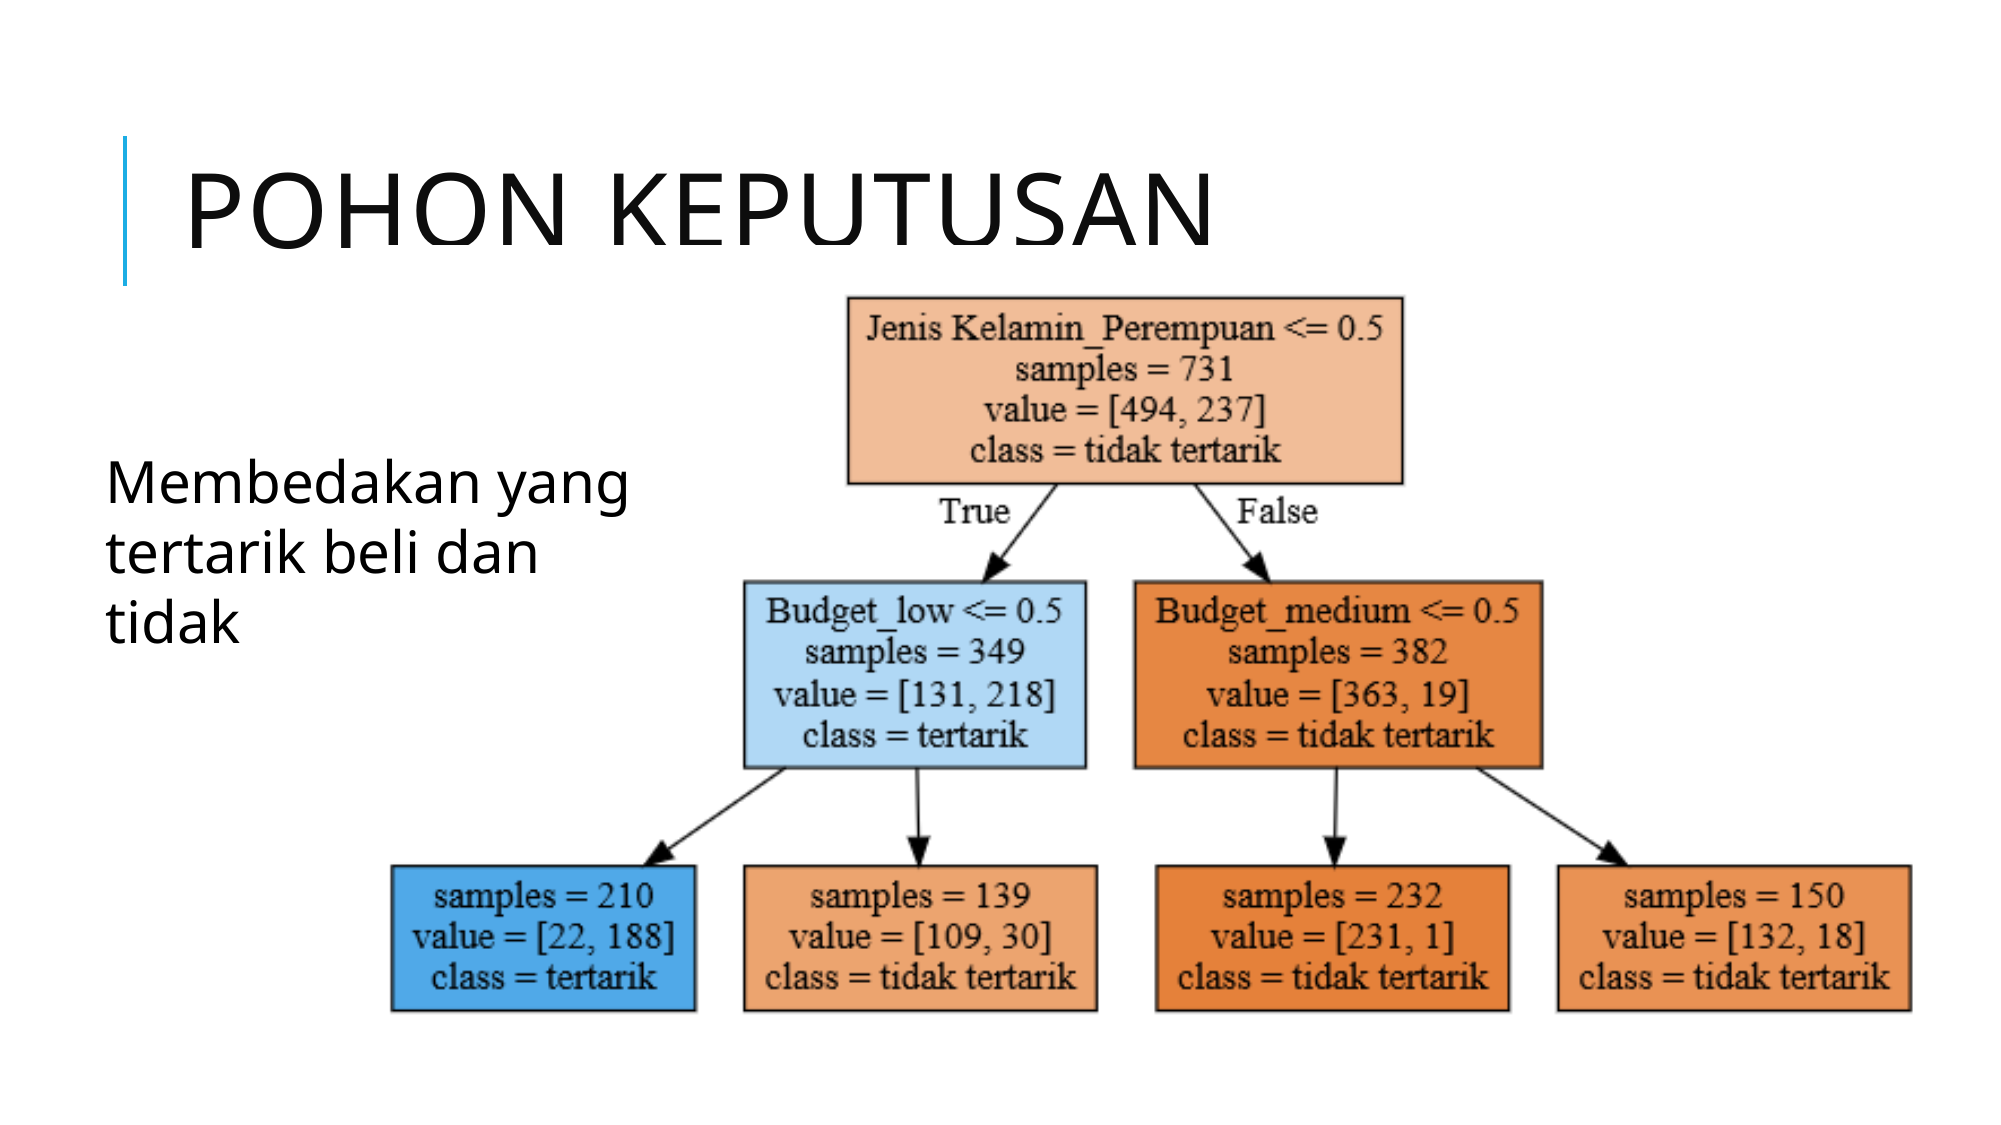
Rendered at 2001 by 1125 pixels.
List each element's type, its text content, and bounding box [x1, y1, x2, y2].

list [382, 245, 1923, 1065]
text_box Membedakan yang tertarik beli dan tidak [90, 437, 375, 663]
title POHON KEPUTUSAN [168, 96, 1763, 342]
